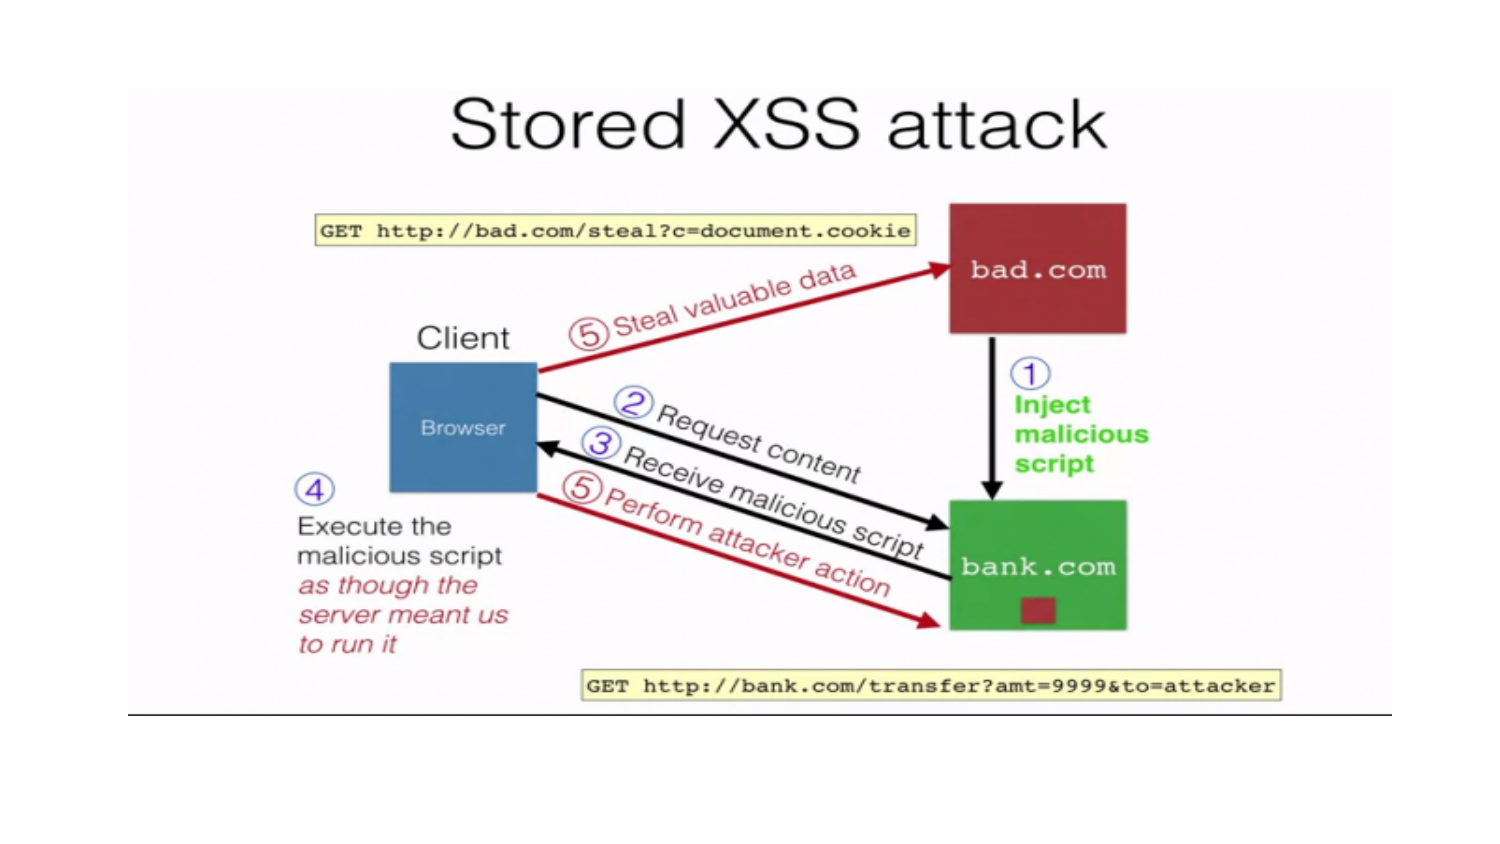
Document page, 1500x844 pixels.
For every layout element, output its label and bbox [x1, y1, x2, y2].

picture [127, 90, 1393, 716]
